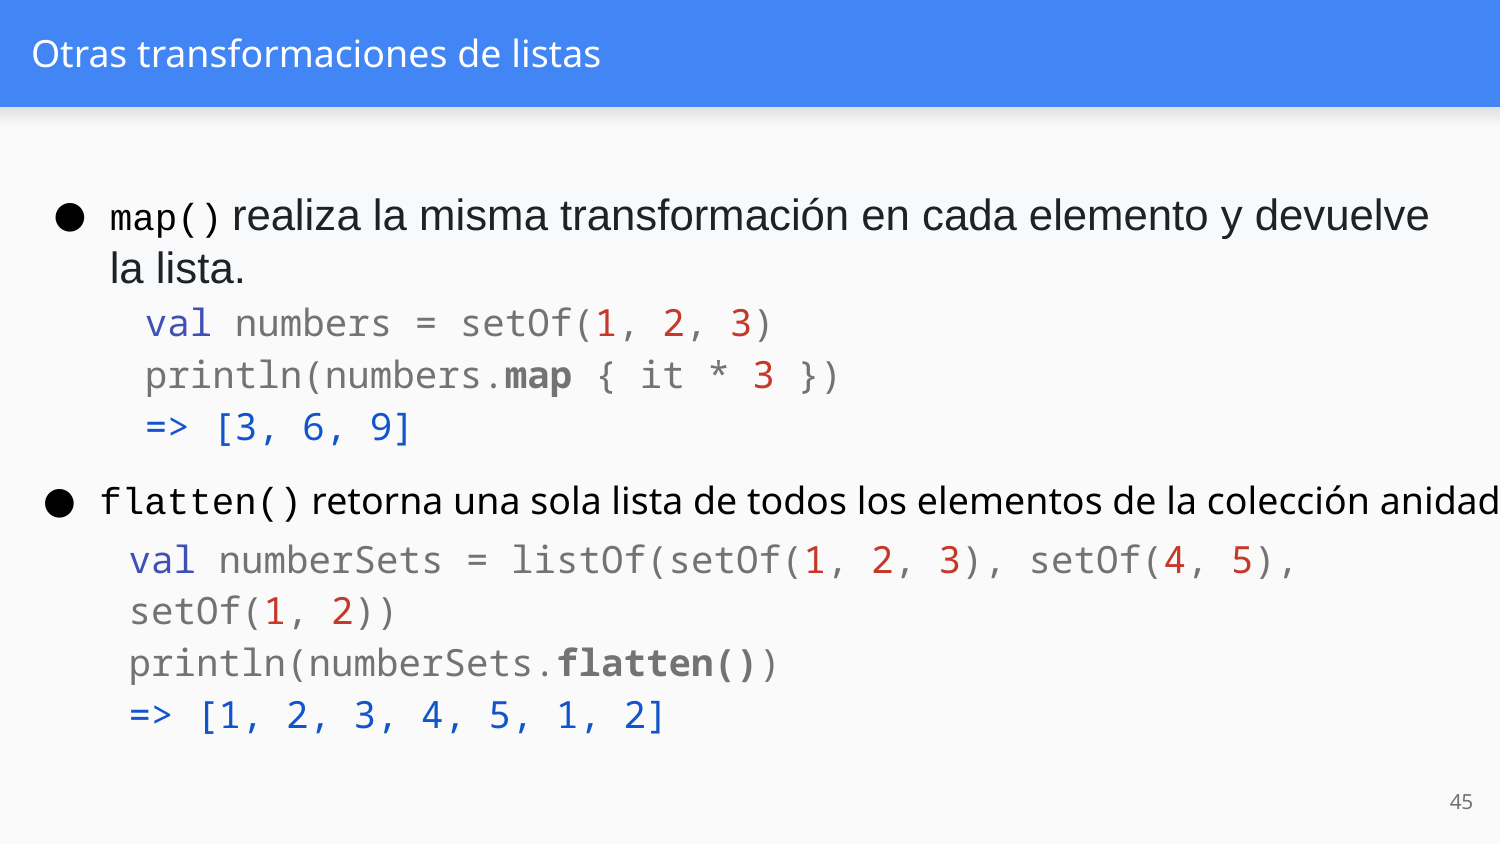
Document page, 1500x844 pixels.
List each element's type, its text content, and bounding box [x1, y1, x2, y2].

text_box flatten() retorna una sola lista de todos los elementos de la colección anidada [9, 461, 1500, 543]
slide_number ‹#› [1398, 772, 1489, 835]
text_box map() realiza la misma transformación en cada elemento y devuelve la lista. [19, 171, 1481, 253]
list val numberSets = listOf(setOf(1, 2, 3), setOf(4, 5), setOf(1, 2)) println(numberSets.flatten()) => [1, 2, 3, 4, 5, 1, 2] [113, 514, 1500, 772]
list val numbers = setOf(1, 2, 3) println(numbers.map { it * 3 }) => [3, 6, 9] [129, 277, 882, 462]
title Otras transformaciones de listas [16, 2, 1464, 102]
